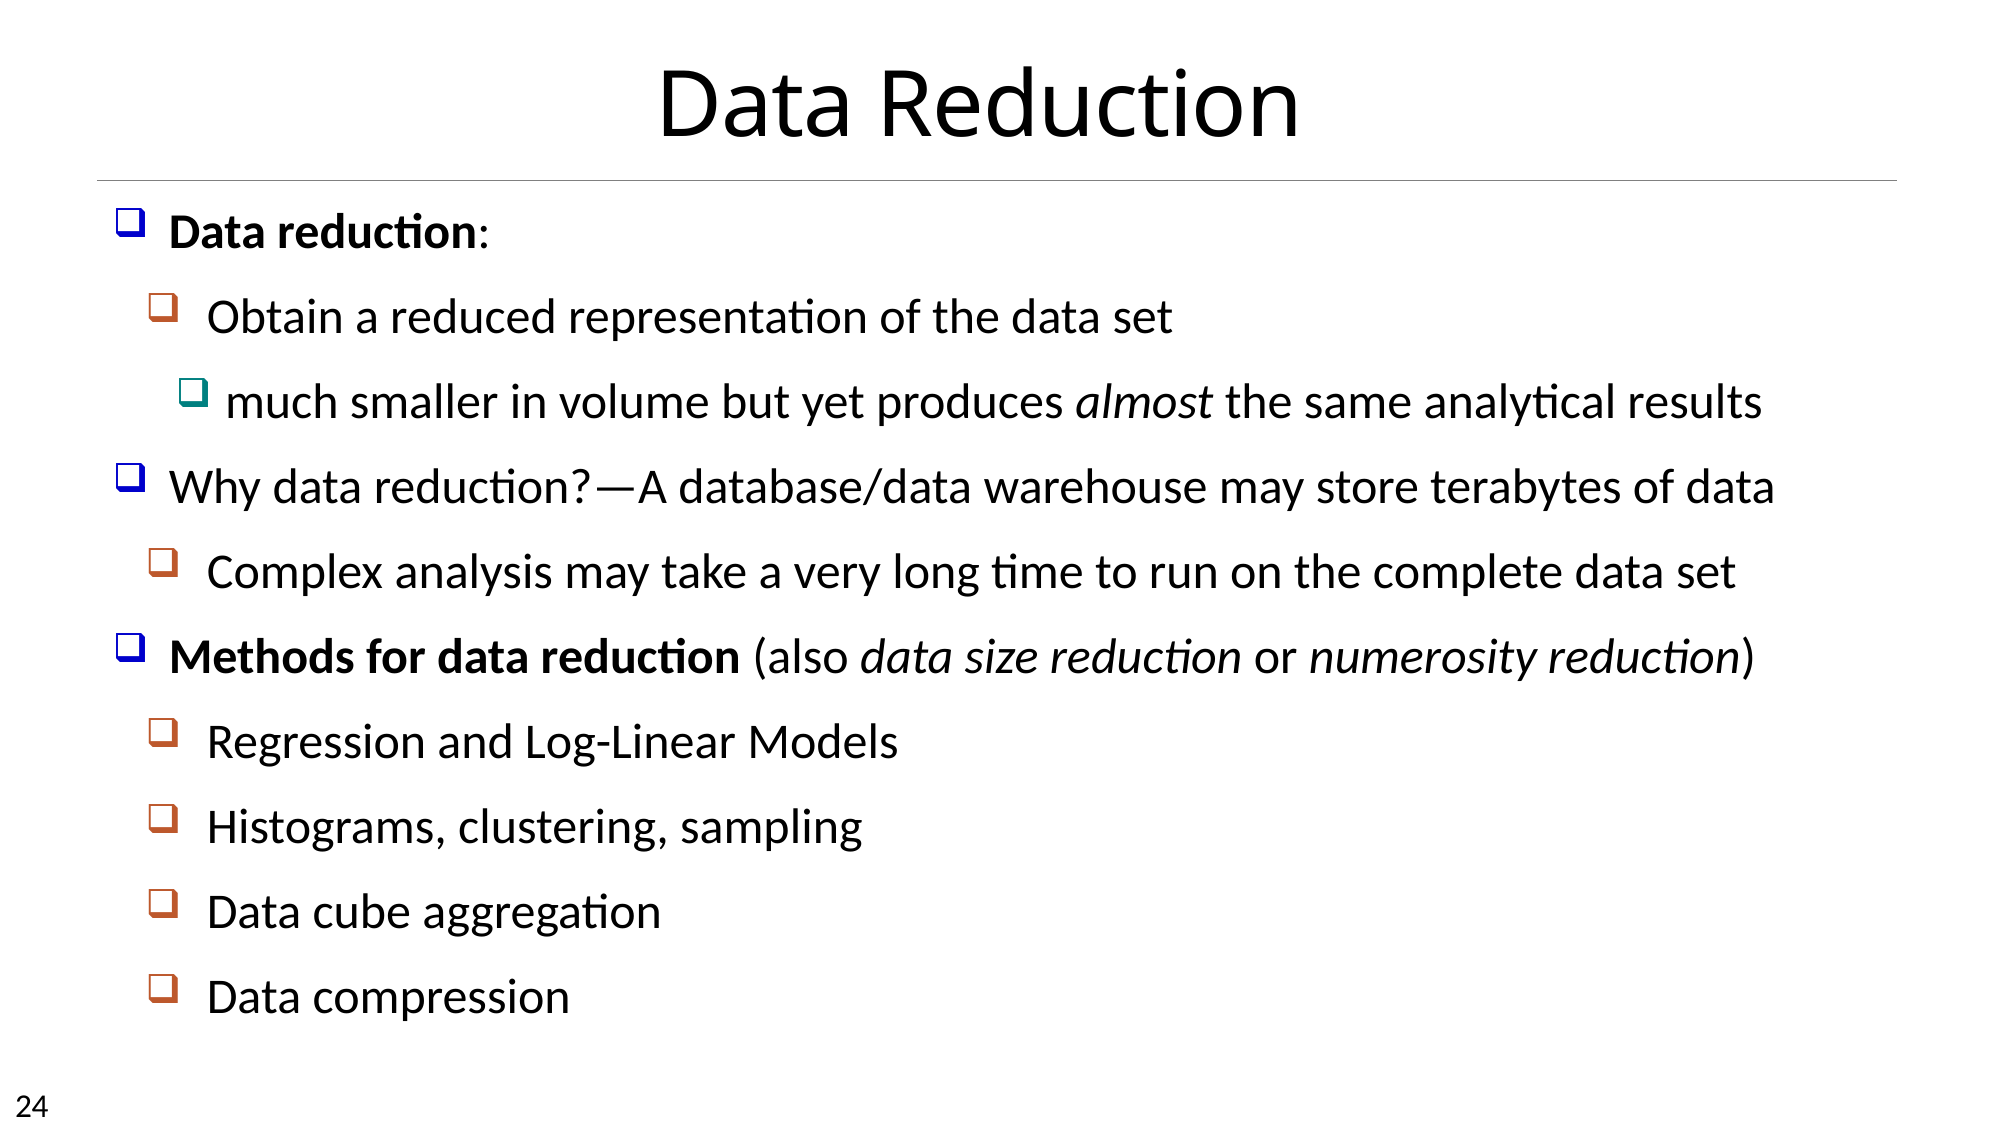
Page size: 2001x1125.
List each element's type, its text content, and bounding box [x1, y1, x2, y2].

title Data Reduction [248, 50, 1710, 163]
list Data reduction: Obtain a reduced representation of the data set much smaller in volume but yet produces almost the same analytical results Why data reduction?—A database/data warehouse may store terabytes of data Complex analysis may take a very long time to run on the complete data set Methods for data reduction (also data size reduction or numerosity reduction) Regression and Log-Linear Models Histograms, clustering, sampling Data cube aggregation Data compression [97, 190, 1896, 1100]
